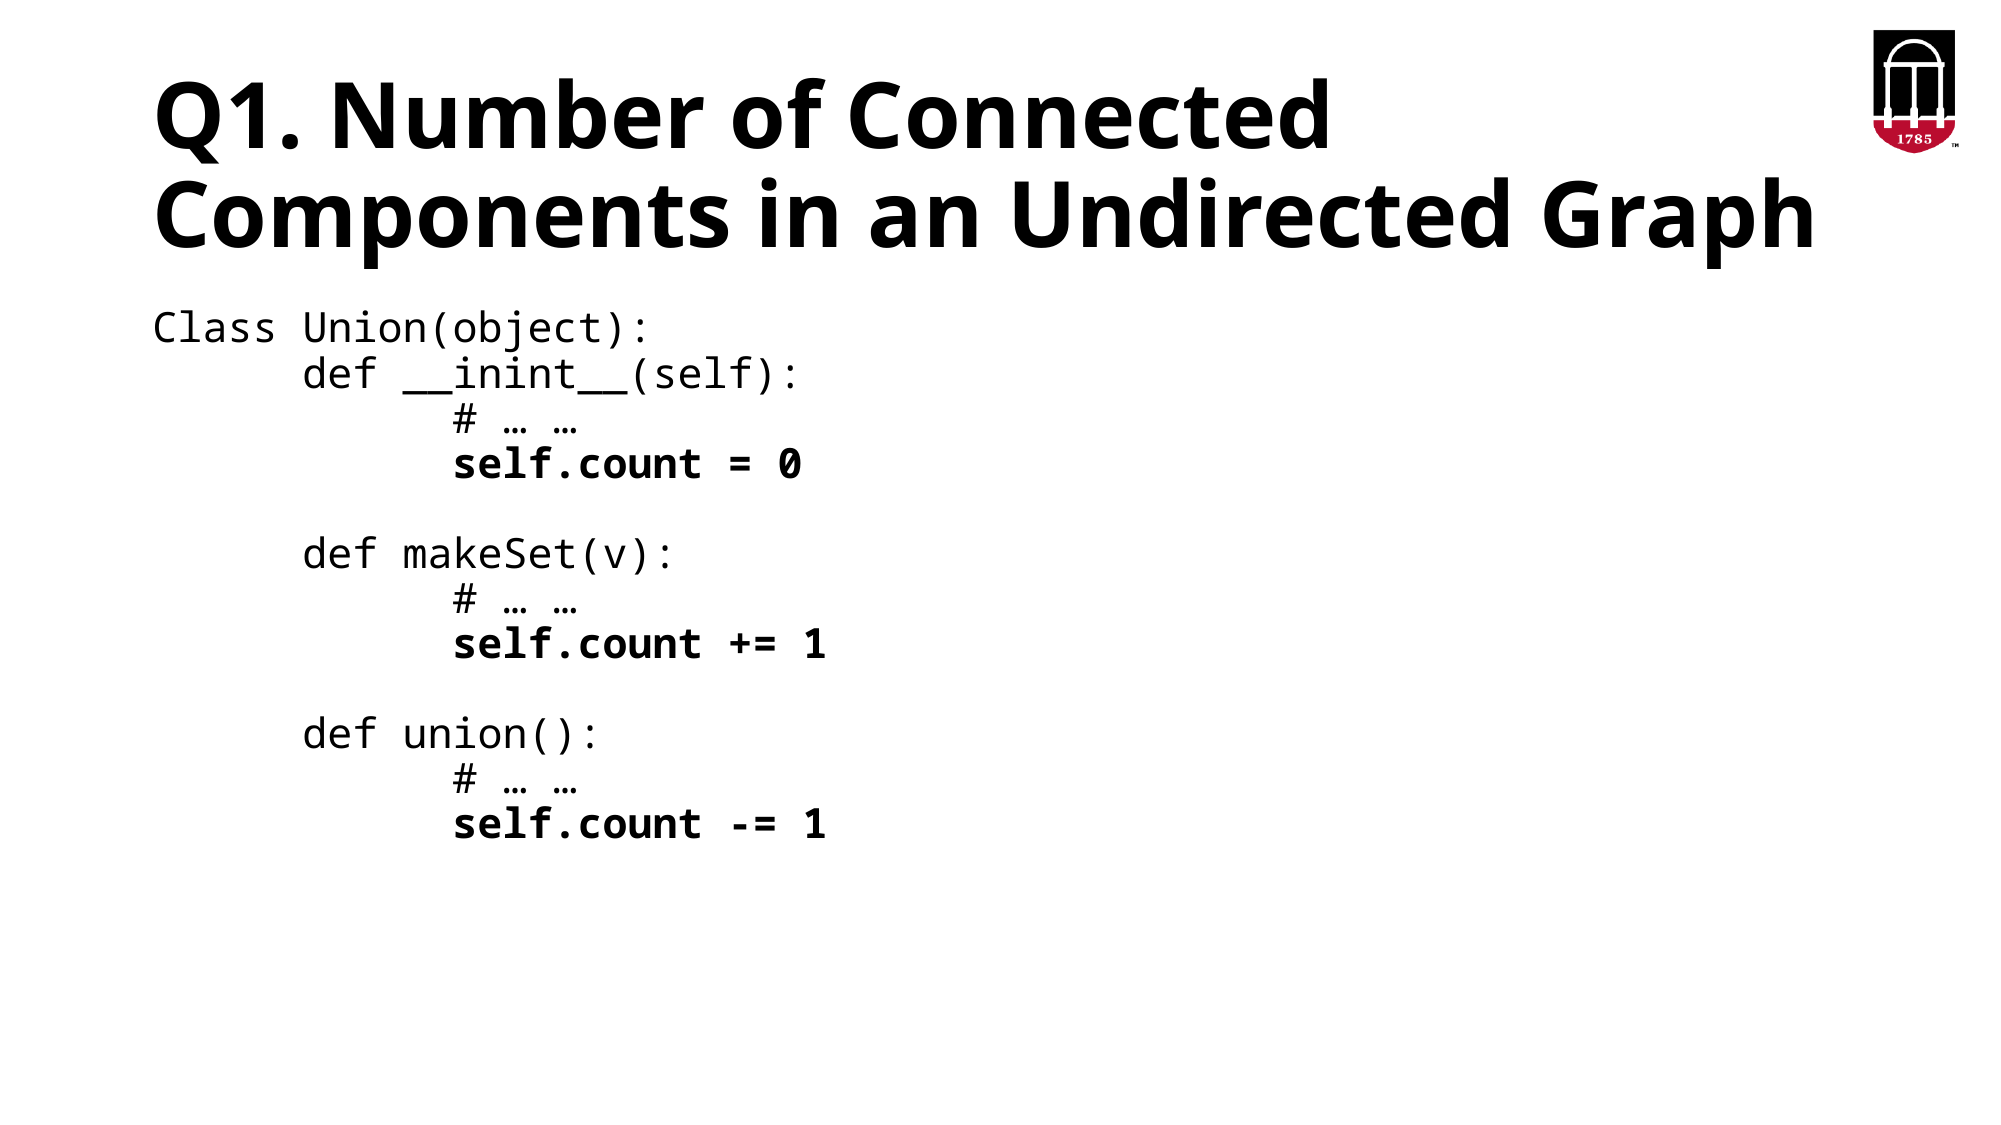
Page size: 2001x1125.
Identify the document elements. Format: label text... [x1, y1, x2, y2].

picture [1867, 25, 1961, 157]
list Class Union(object): def __inint__(self): # … … self.count = 0 def makeSet(v): # … … self.count += 1 def union(): # … … self.count -= 1 [137, 299, 1863, 1014]
title Q1. Number of Connected Components in an Undirected Graph [137, 59, 1863, 278]
